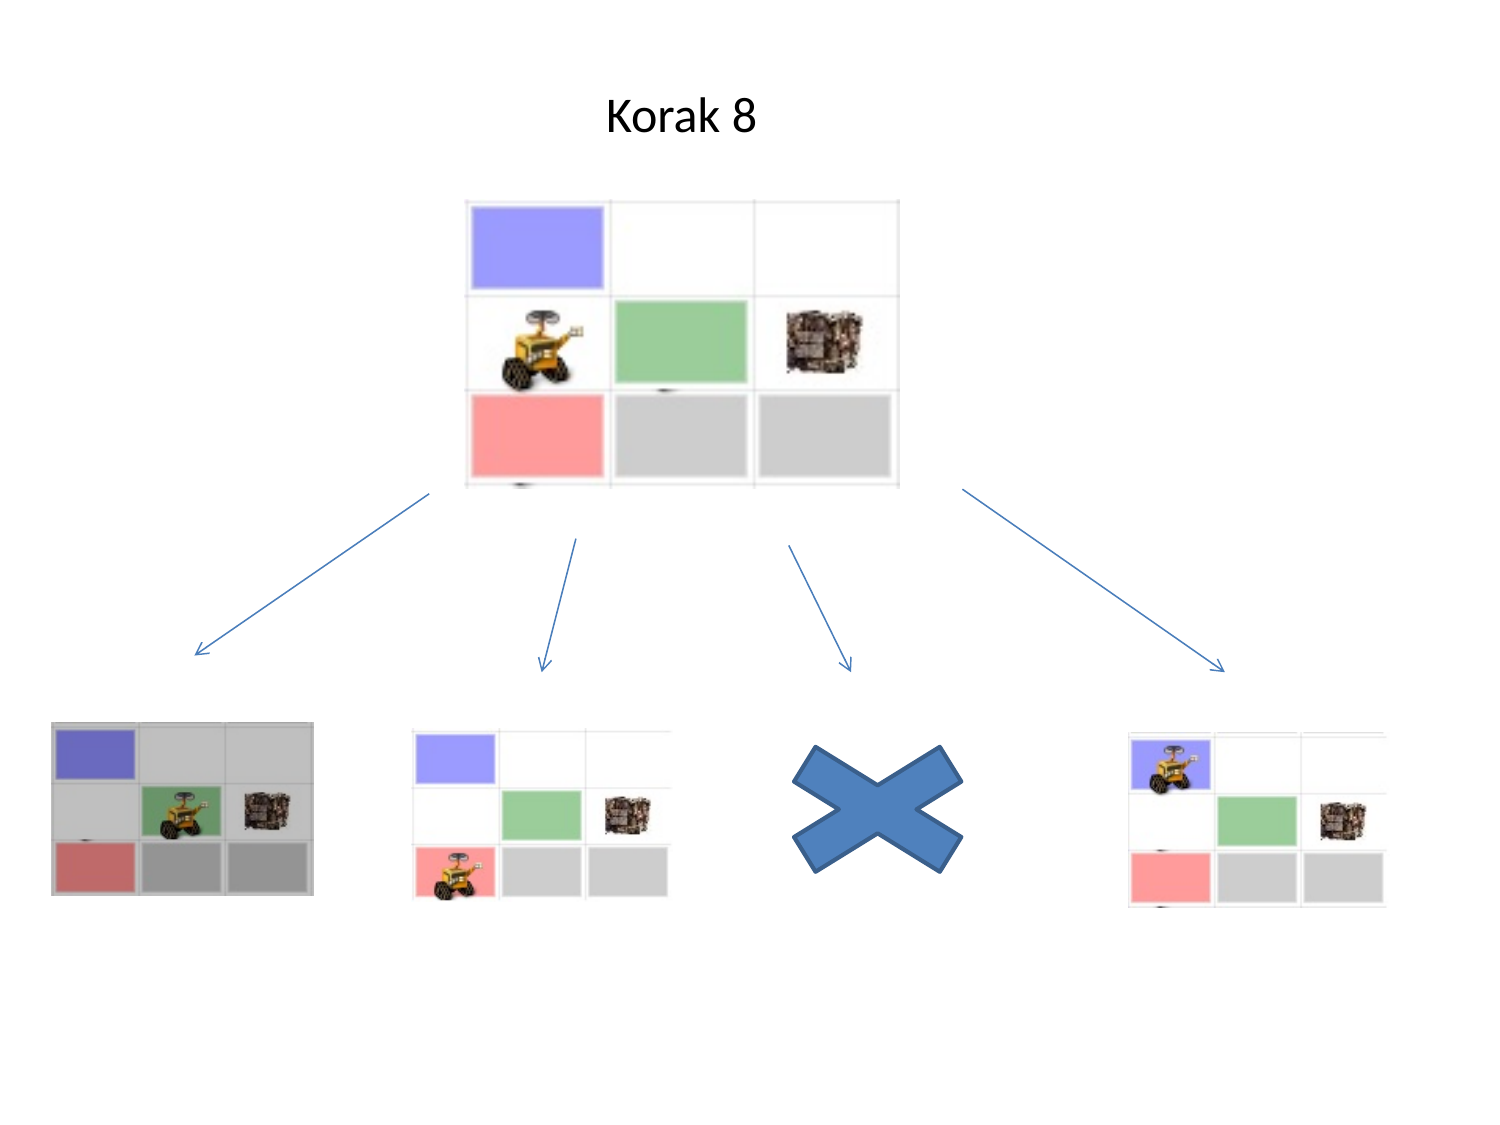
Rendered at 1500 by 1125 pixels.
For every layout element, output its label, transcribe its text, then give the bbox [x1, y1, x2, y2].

picture [1128, 732, 1390, 909]
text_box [788, 545, 852, 673]
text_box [194, 493, 430, 656]
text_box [541, 538, 577, 673]
picture [463, 199, 900, 489]
picture [410, 728, 673, 903]
text_box [792, 744, 964, 874]
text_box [962, 488, 1226, 673]
text_box Korak 8 [591, 74, 773, 150]
picture [50, 722, 314, 897]
